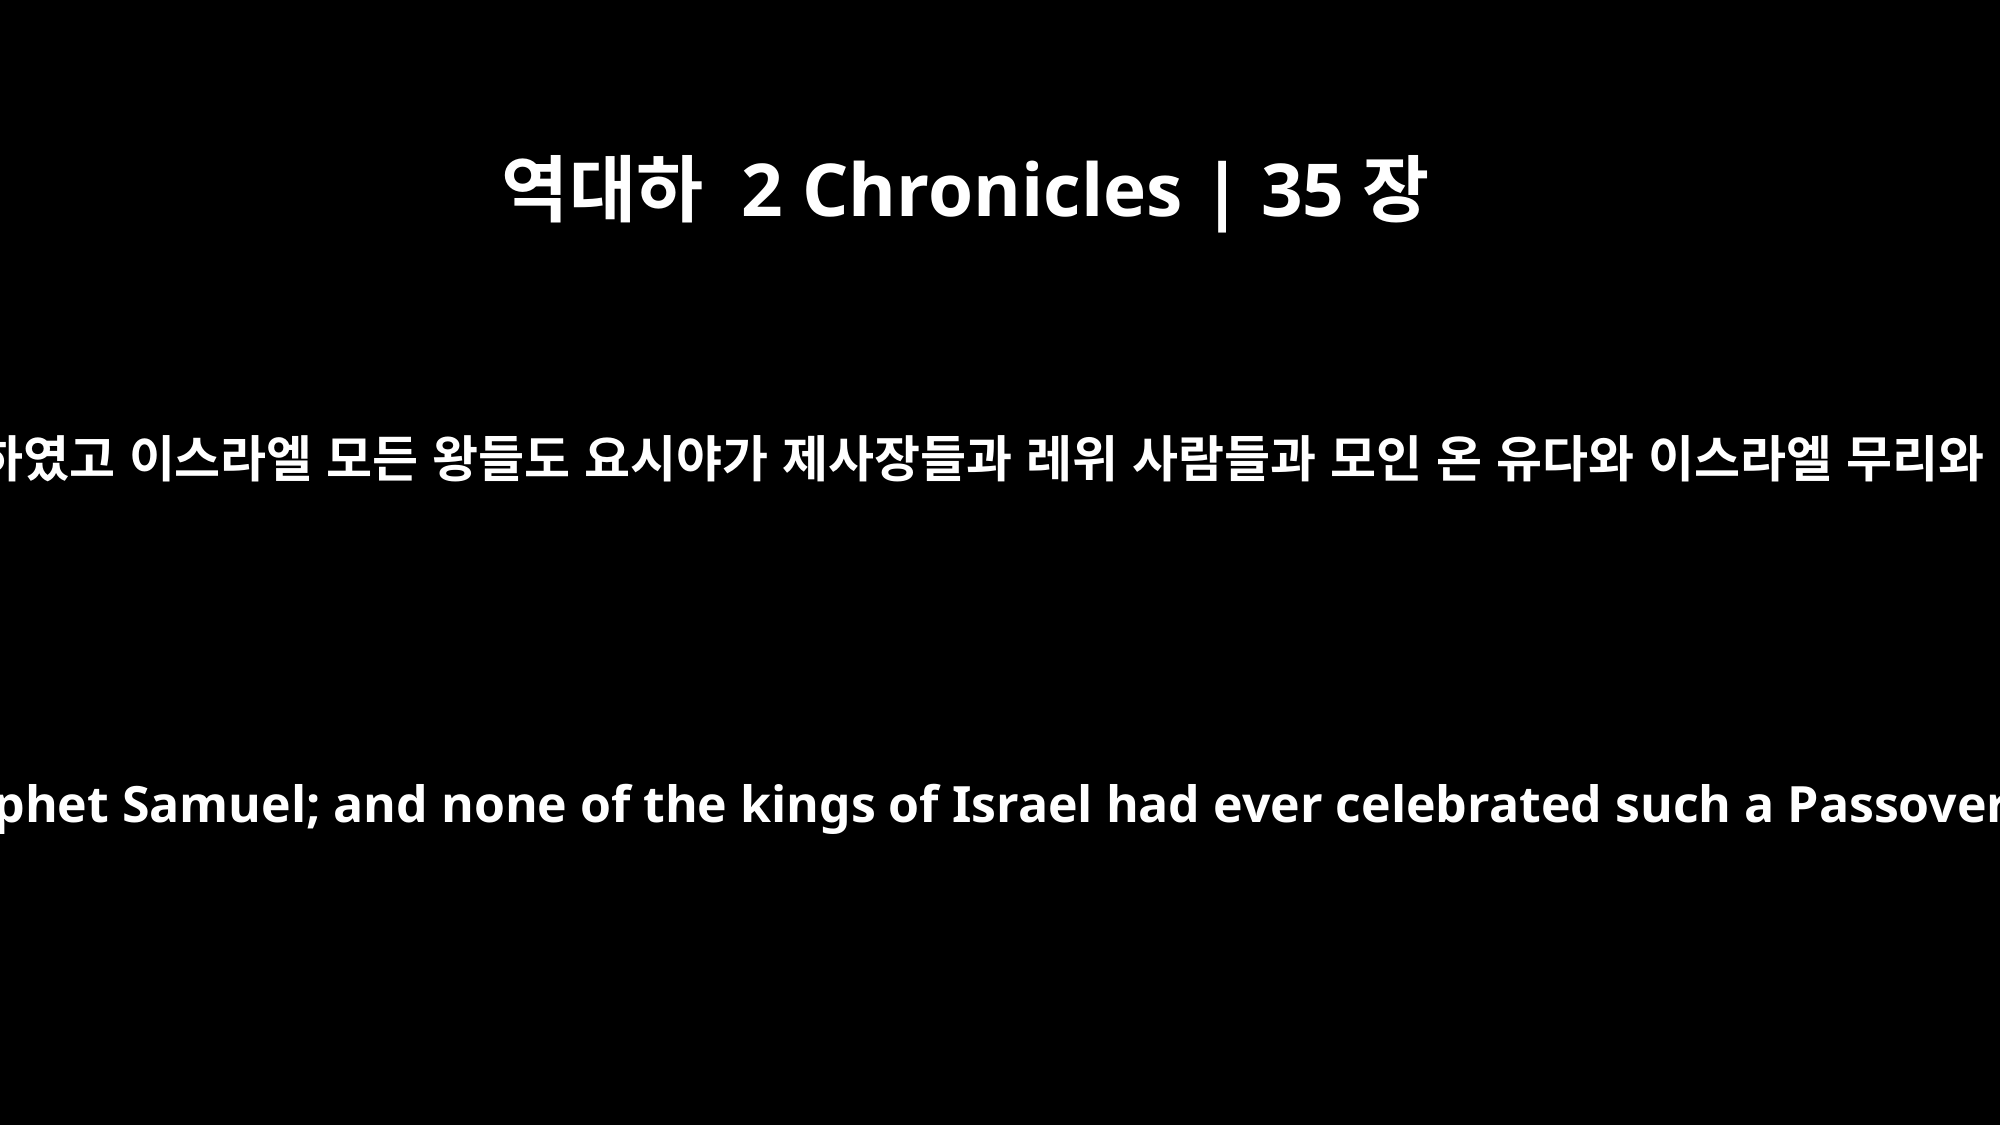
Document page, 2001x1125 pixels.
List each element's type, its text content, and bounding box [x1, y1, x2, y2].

text_box 역대하 2 Chronicles | 35장 [487, 136, 1445, 239]
text_box The Passover had not been observed like this in Israel since the days of the prophet Samuel; and none of the kings of Israel had ever celebrated such a Passover as did Josiah, with the priests, the Levites and all Judah and Israel who were there with the people of Jerusalem. [0, 764, 2000, 900]
text_box 18 선지자 사무엘 이후로 이스라엘 가운데서 유월절을 이같이 지키지 못하였고 이스라엘 모든 왕들도 요시야가 제사장들과 레위 사람들과 모인 온 유다와 이스라엘 무리와 예루살렘 주민과 함께 지킨 것처럼은 유월절을 지키지 못하였더라 [0, 359, 2000, 495]
